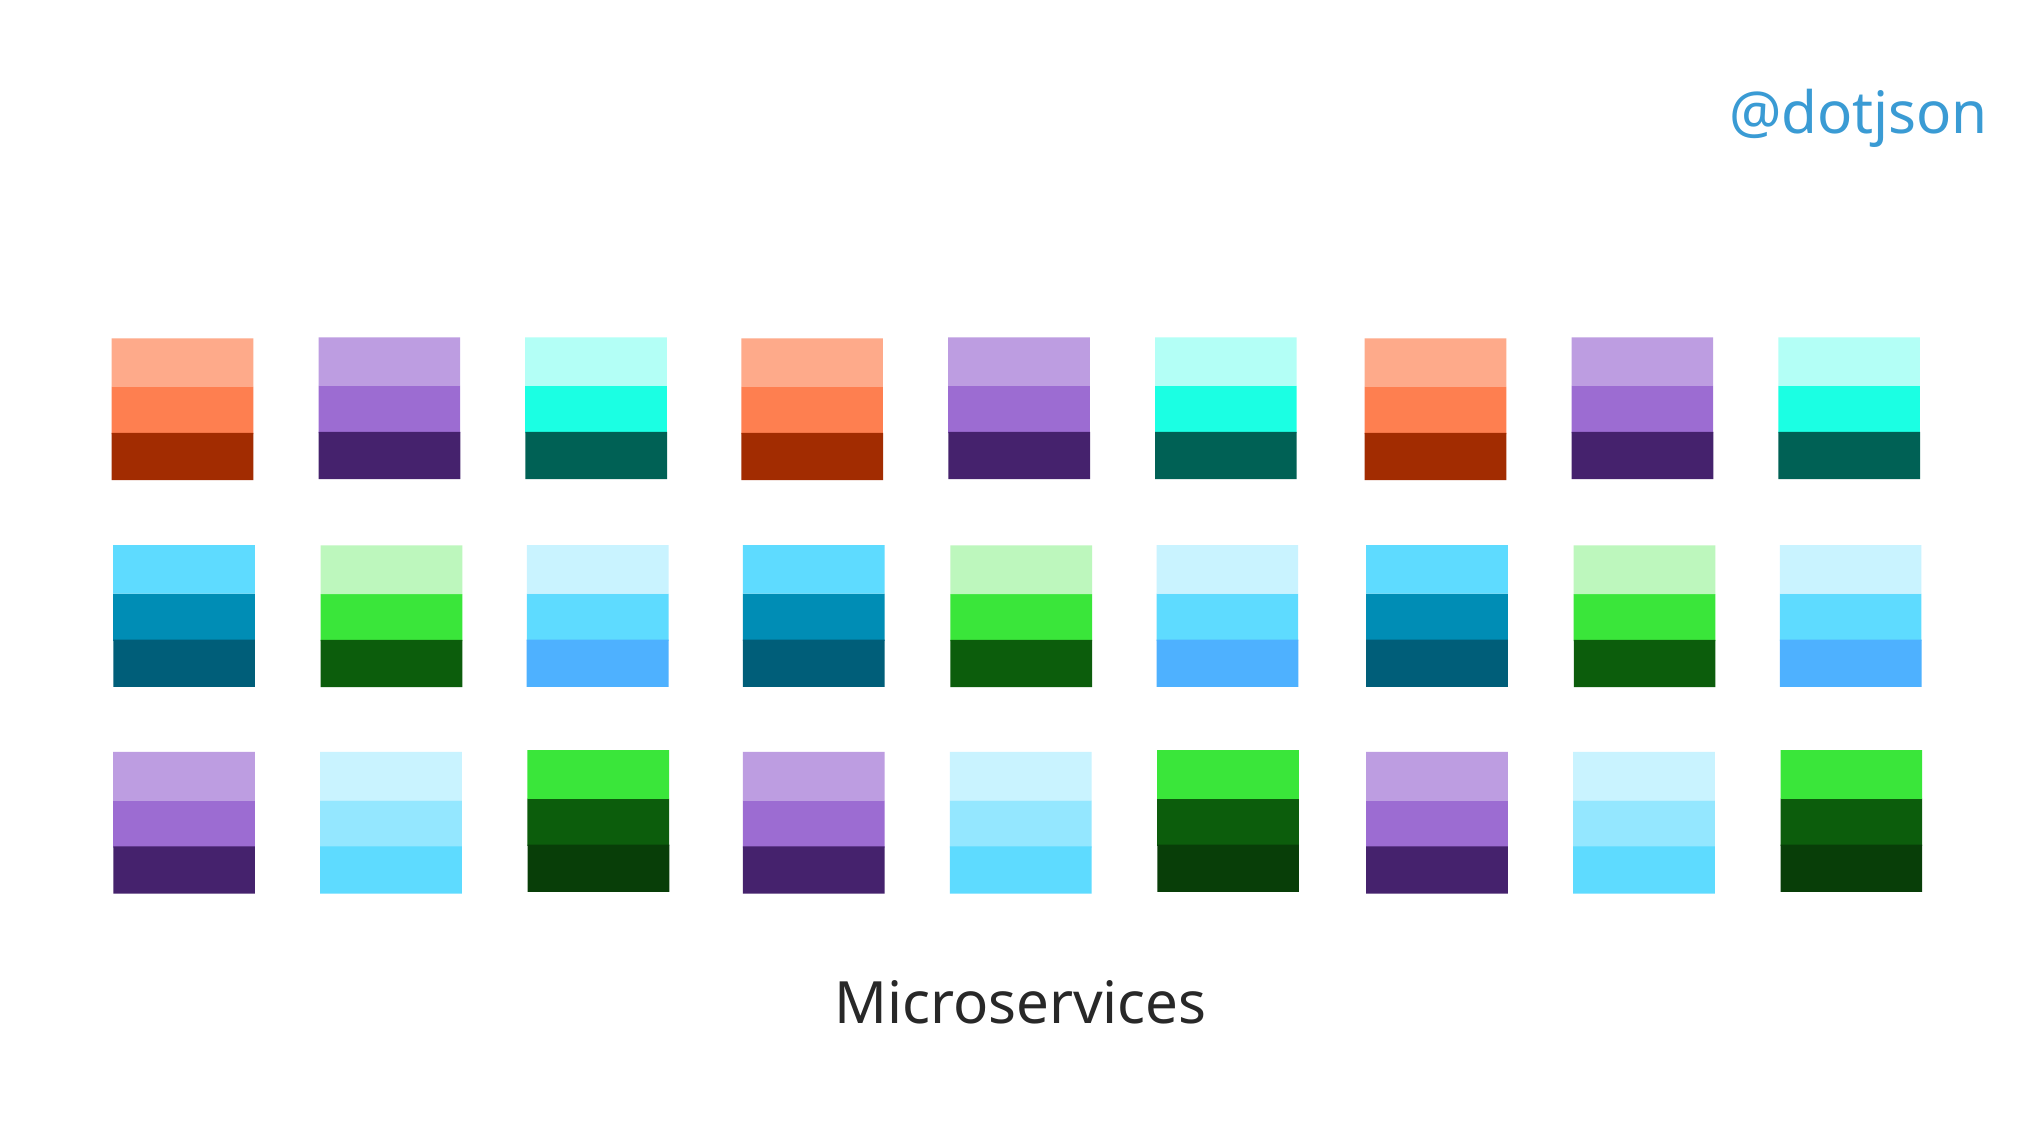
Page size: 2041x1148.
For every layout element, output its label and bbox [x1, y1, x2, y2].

text_box [1364, 337, 1923, 894]
text_box [111, 337, 670, 894]
text_box [677, 337, 1364, 1062]
